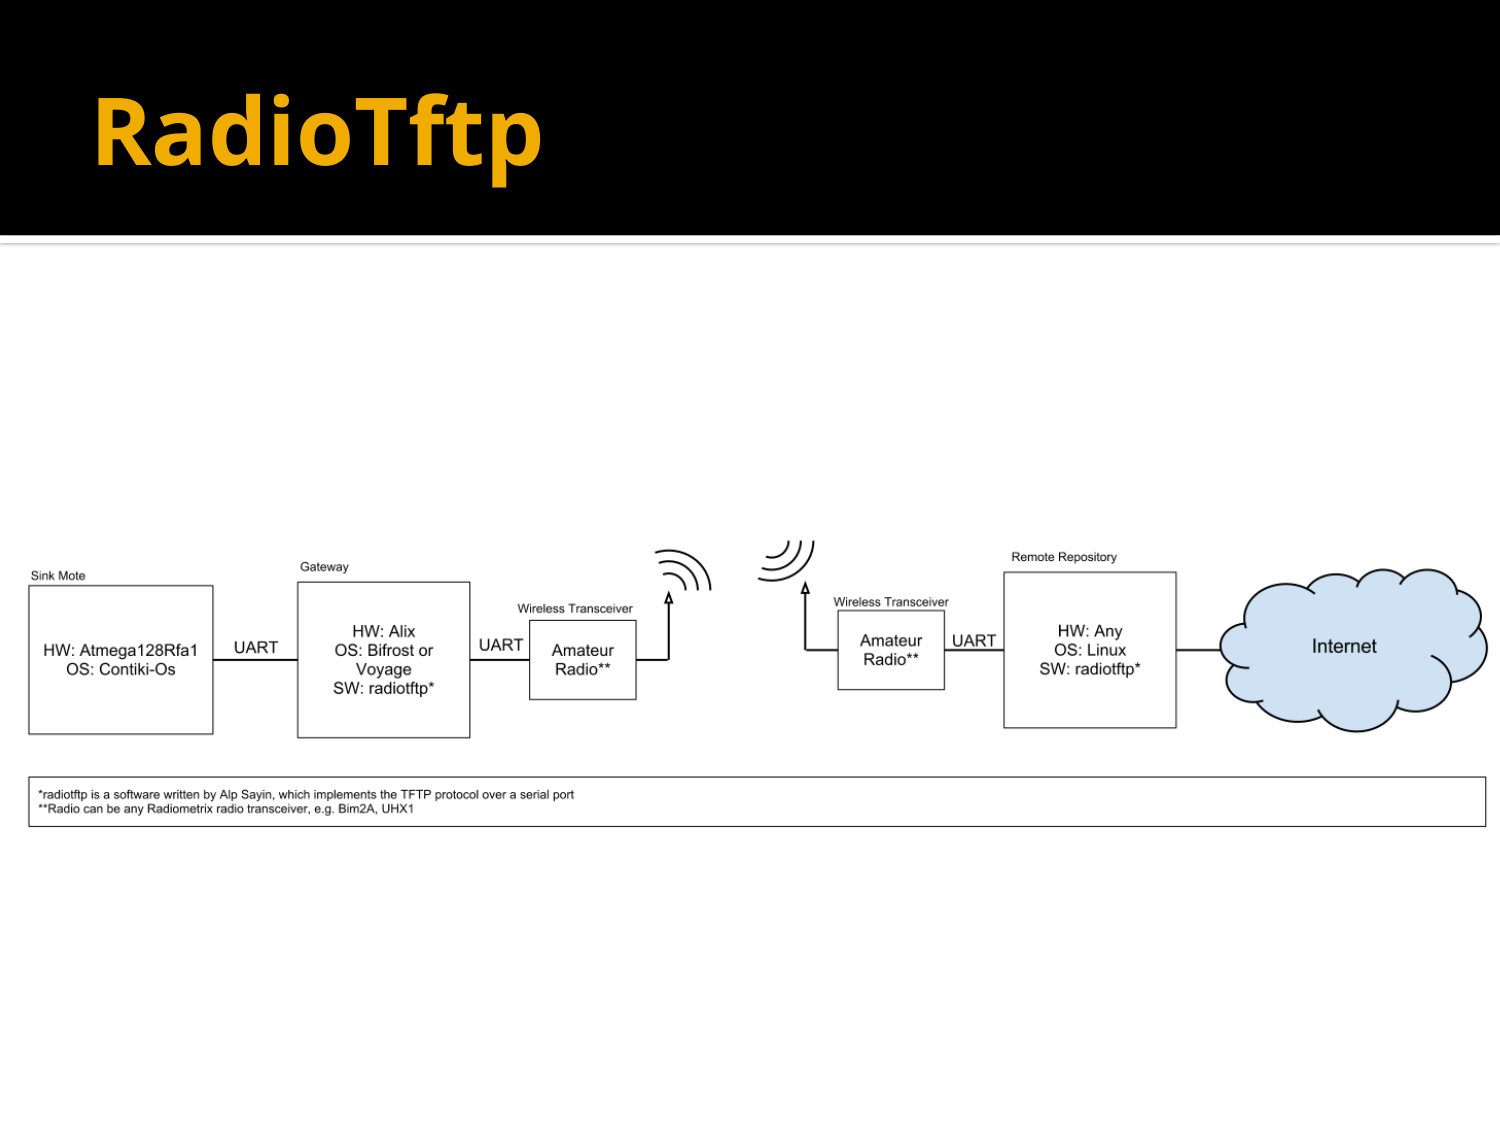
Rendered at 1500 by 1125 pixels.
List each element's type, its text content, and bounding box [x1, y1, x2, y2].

title RadioTftp [75, 25, 1425, 231]
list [0, 246, 1500, 1103]
